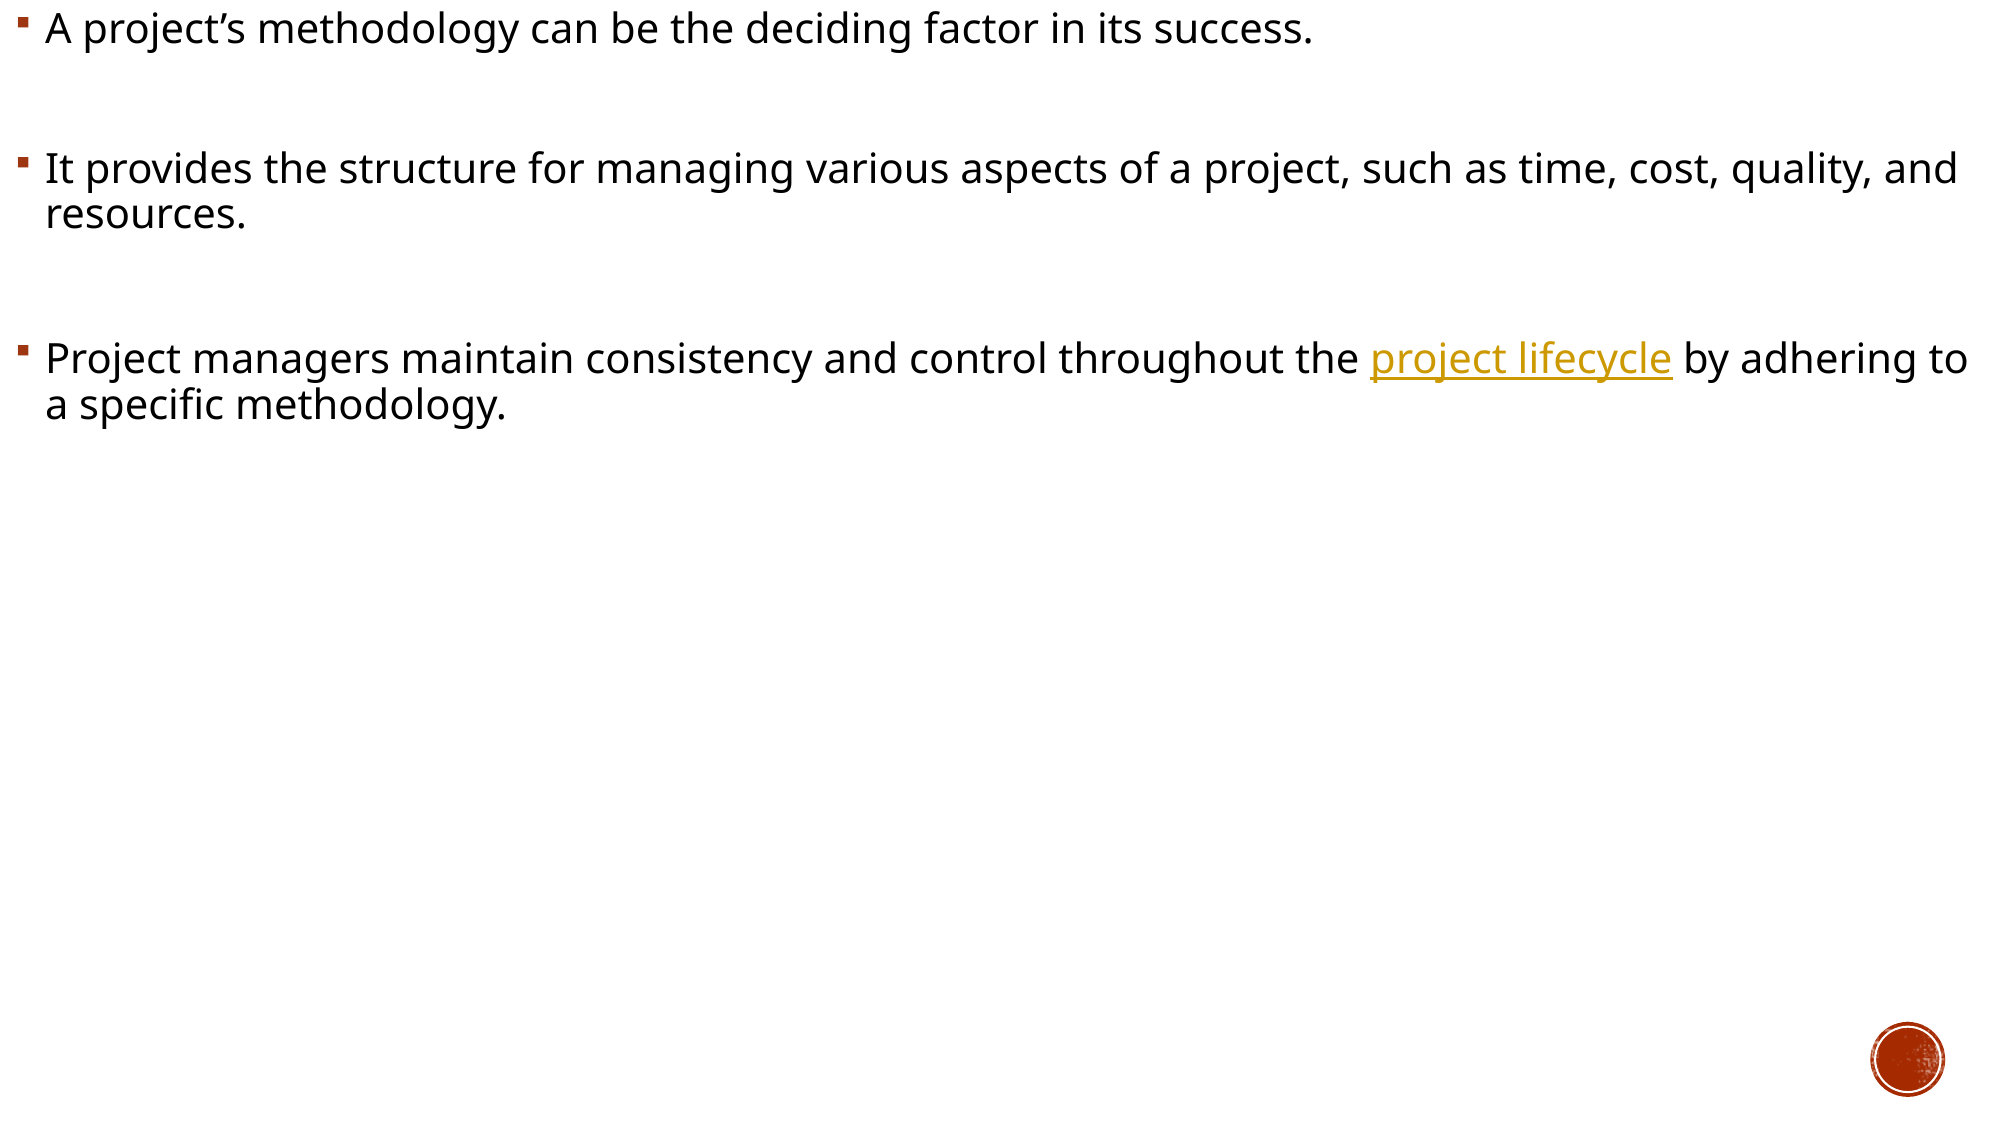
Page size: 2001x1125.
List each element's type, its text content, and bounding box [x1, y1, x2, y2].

list A project’s methodology can be the deciding factor in its success. It provides the structure for managing various aspects of a project, such as time, cost, quality, and resources. Project managers maintain consistency and control throughout the project lifecycle by adhering to a specific methodology. [0, 0, 2000, 1125]
